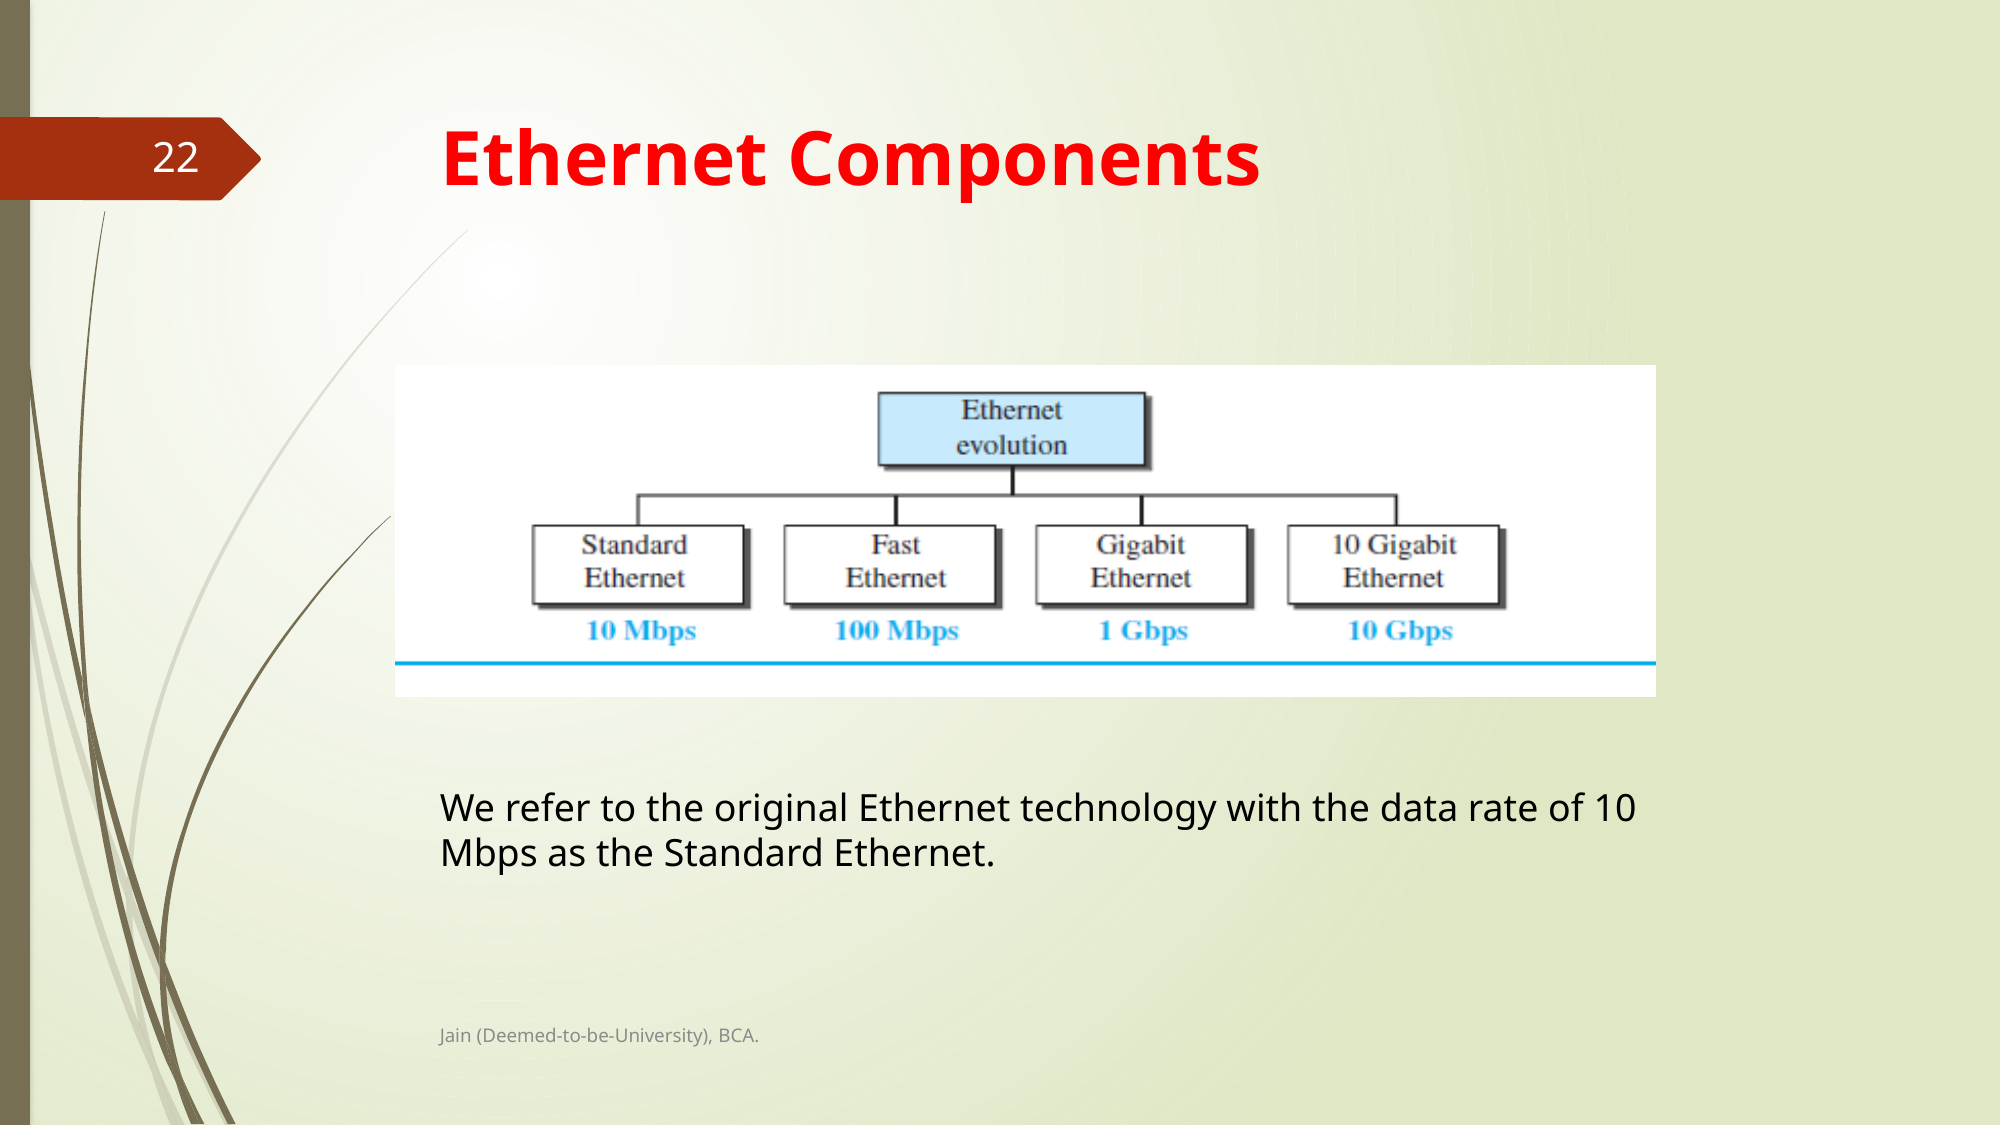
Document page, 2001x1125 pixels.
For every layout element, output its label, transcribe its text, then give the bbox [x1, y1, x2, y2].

footer Jain (Deemed-to-be-University), BCA. [424, 1006, 1675, 1067]
slide_number 22 [87, 129, 216, 190]
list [395, 365, 1656, 697]
title Ethernet Components [425, 102, 1888, 313]
text_box We refer to the original Ethernet technology with the data rate of 10 Mbps as the Standard Ethernet. [424, 776, 1673, 882]
